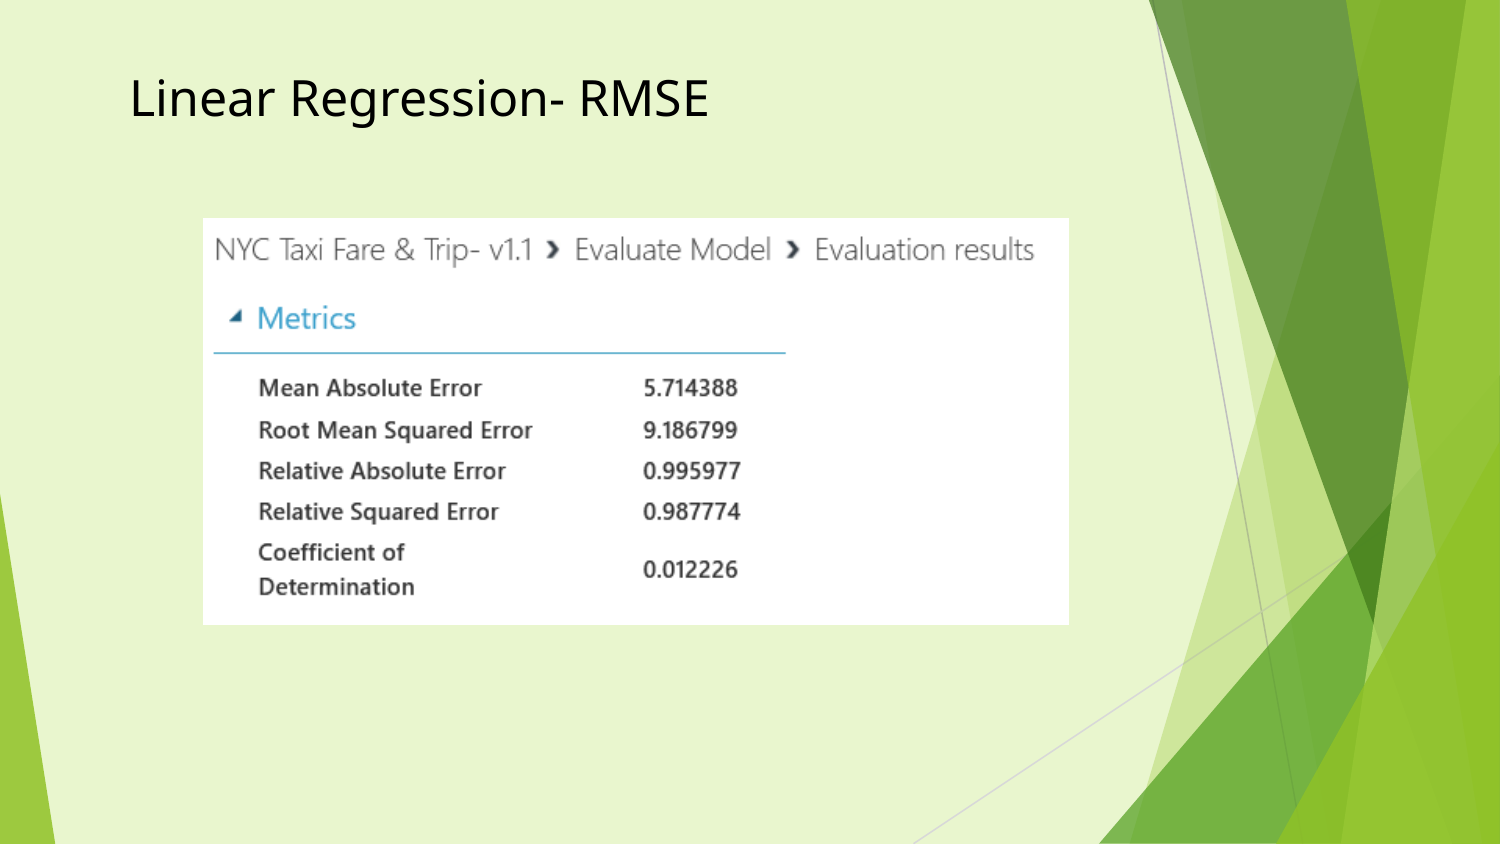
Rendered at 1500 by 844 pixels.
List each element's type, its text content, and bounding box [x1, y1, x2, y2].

picture [202, 218, 1070, 626]
text_box Linear Regression- RMSE [114, 51, 1346, 208]
